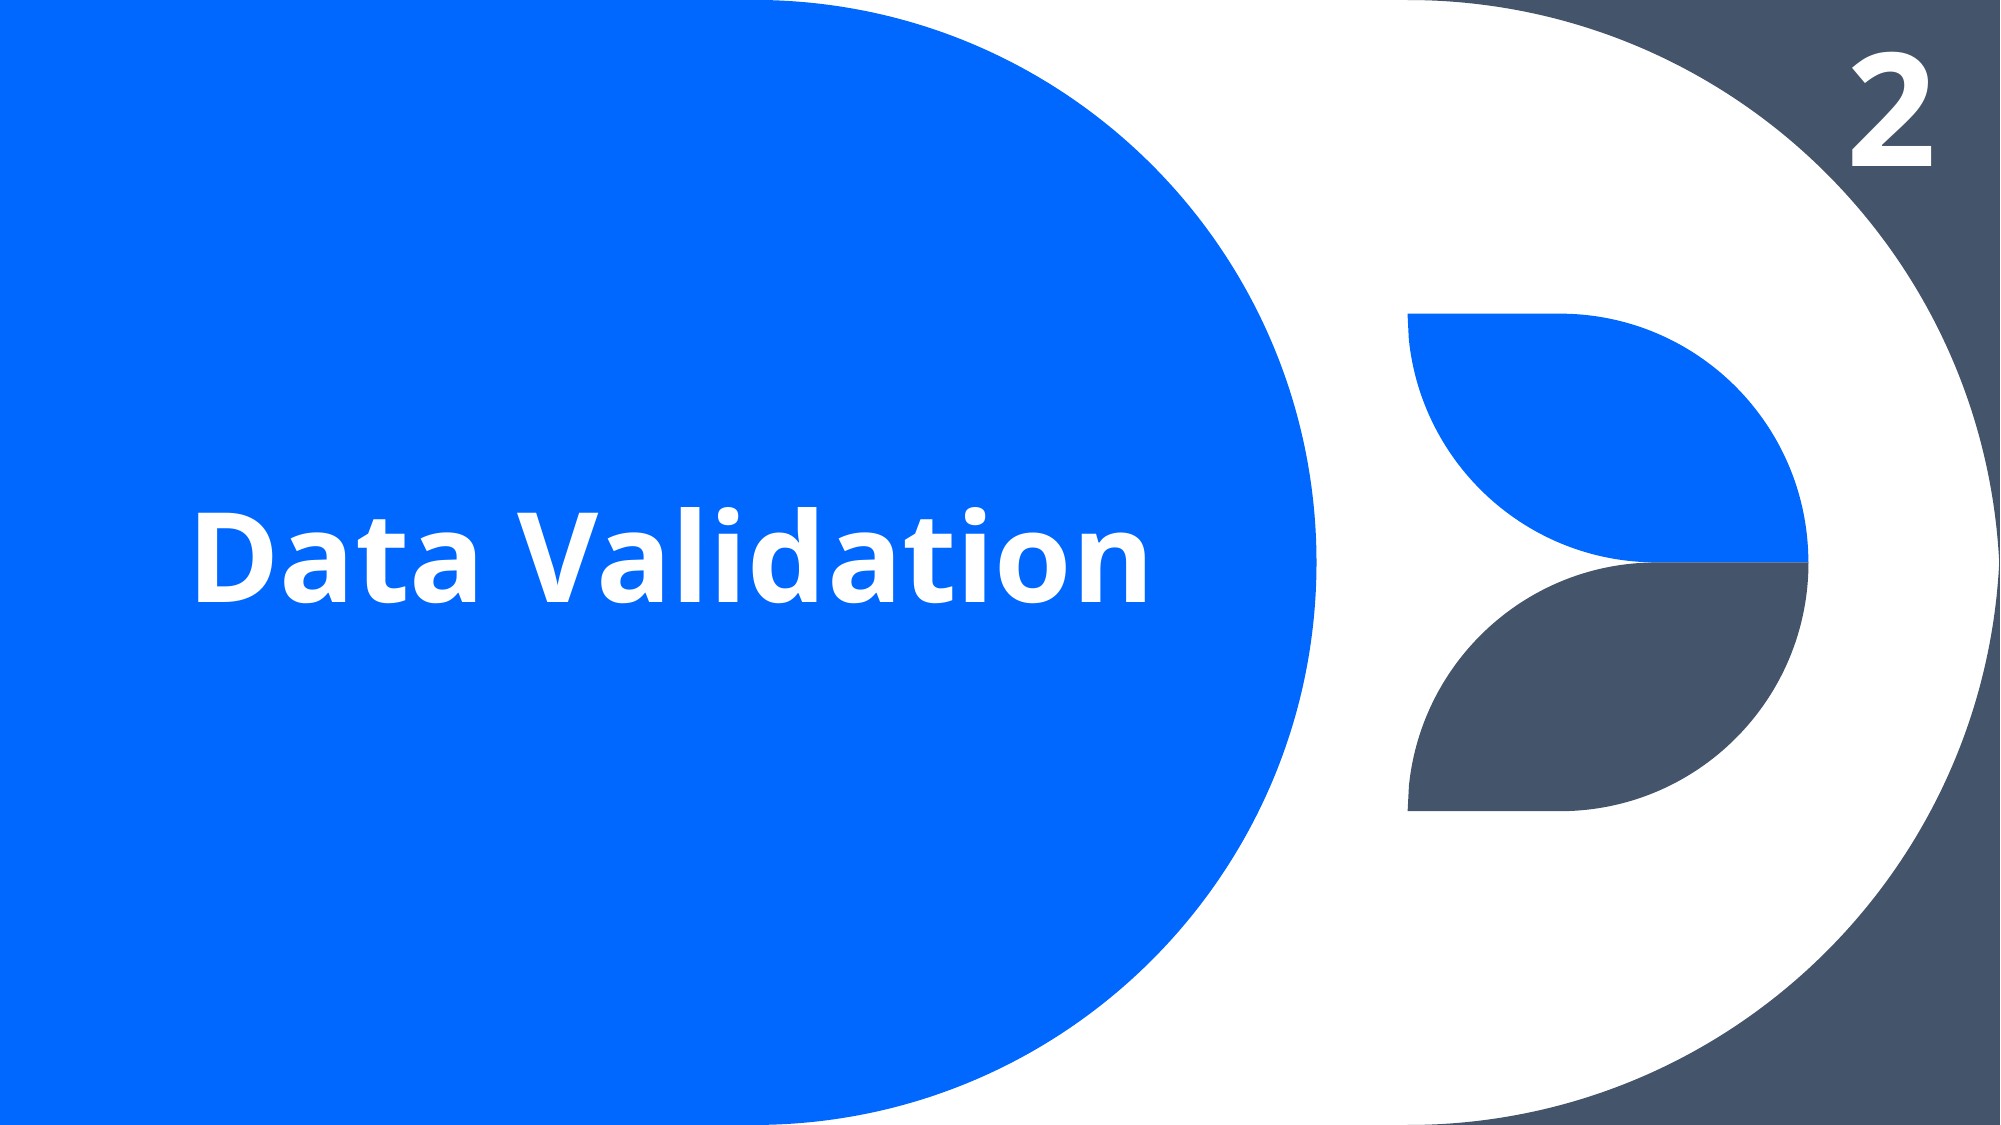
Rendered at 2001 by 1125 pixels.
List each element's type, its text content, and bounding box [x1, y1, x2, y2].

title Data Validation [172, 366, 1198, 759]
text_box 2 [1783, 0, 2000, 207]
